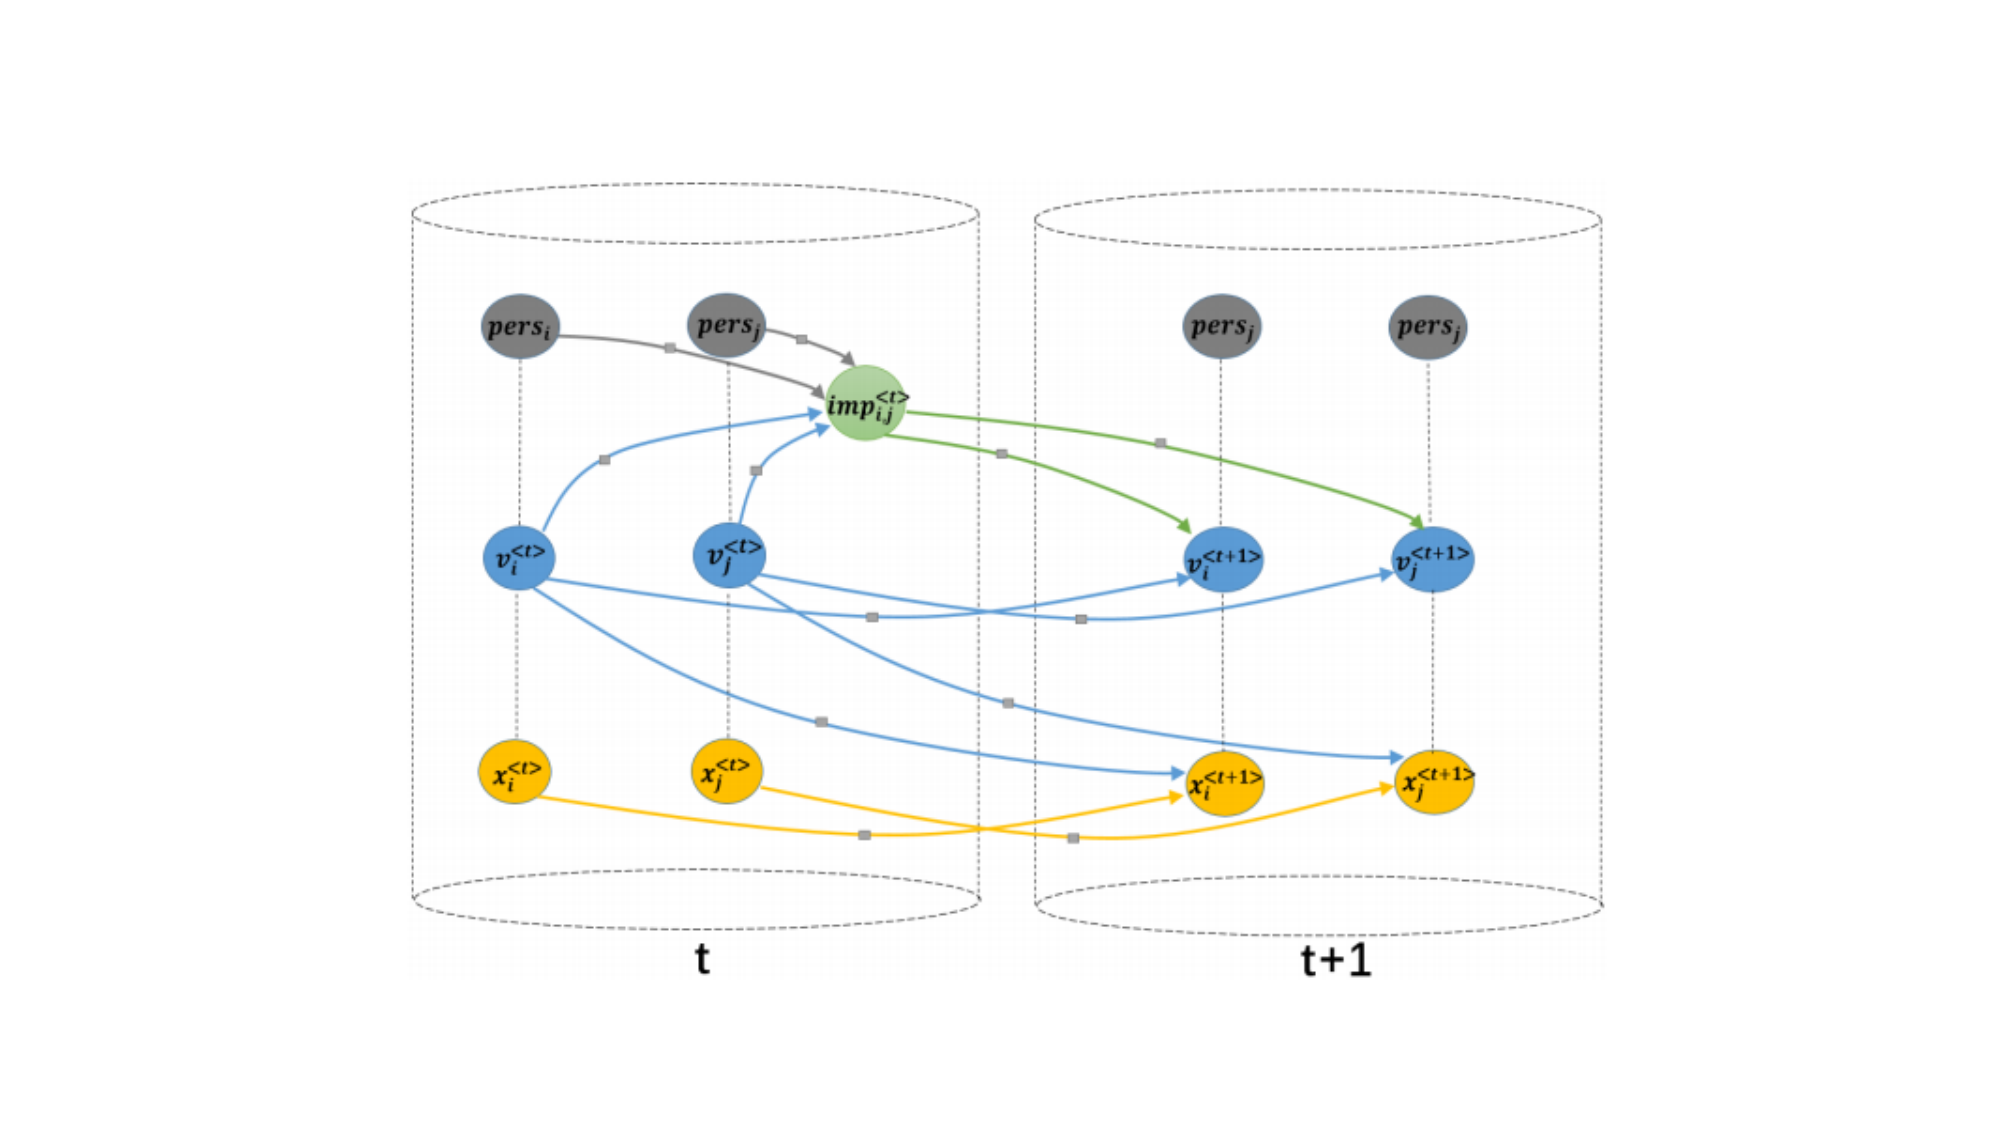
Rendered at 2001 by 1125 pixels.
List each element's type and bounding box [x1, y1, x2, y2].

picture [383, 136, 1616, 989]
